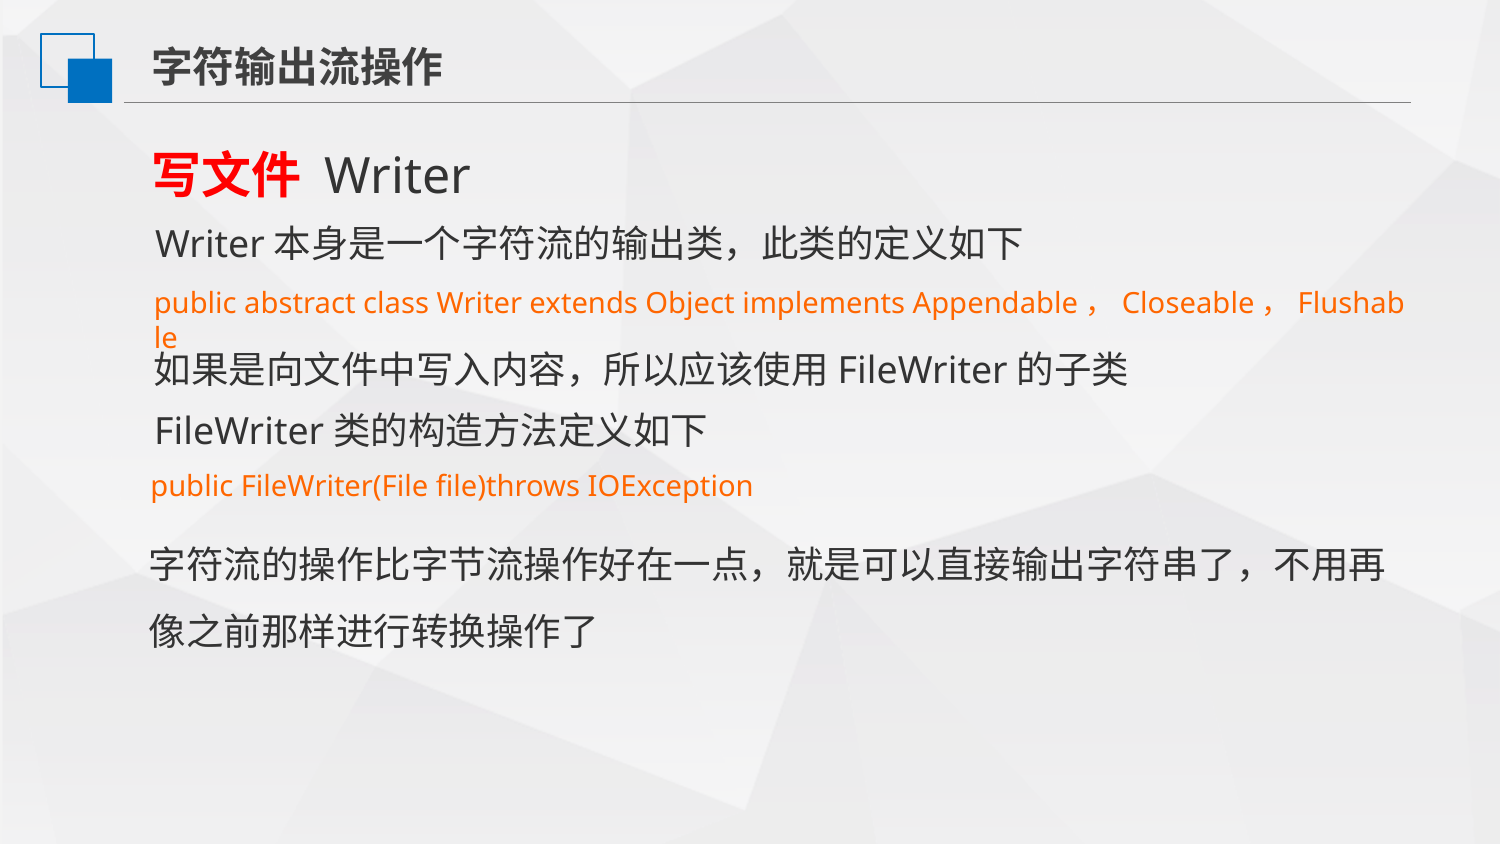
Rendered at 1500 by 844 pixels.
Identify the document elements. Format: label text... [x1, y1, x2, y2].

picture [2, 0, 1500, 844]
text_box 写文件 Writer [136, 136, 1164, 212]
text_box 如果是向文件中写入内容，所以应该使用FileWriter的子类 [138, 339, 1353, 399]
text_box FileWriter类的构造方法定义如下 [139, 399, 891, 460]
text_box 字符流的操作比字节流操作好在一点，就是可以直接输出字符串了，不用再像之前那样进行转换操作了 [133, 510, 1424, 661]
text_box public FileWriter(File file)throws IOException [135, 460, 1372, 510]
text_box 字符输出流操作 [136, 33, 459, 99]
text_box public abstract class Writer extends Object implements Appendable，Closeable，Flushable [138, 276, 1424, 362]
text_box Writer本身是一个字符流的输出类，此类的定义如下 [140, 212, 1412, 273]
